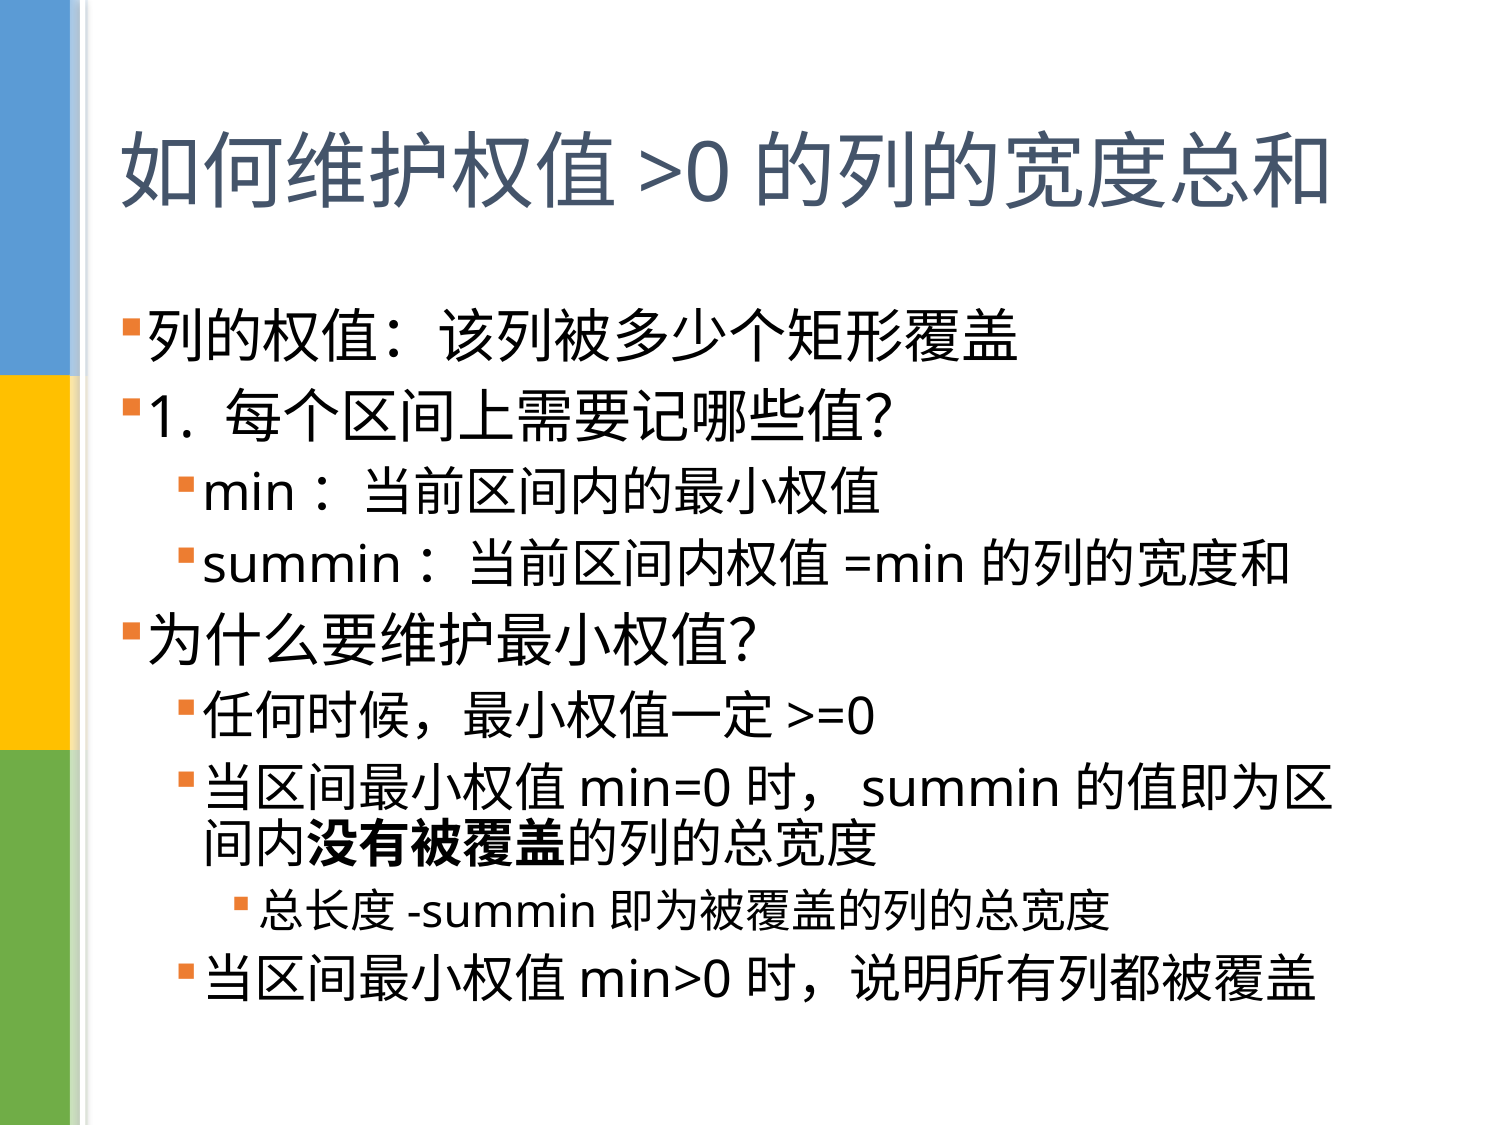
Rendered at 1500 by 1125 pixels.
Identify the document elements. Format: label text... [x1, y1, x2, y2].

list 列的权值：该列被多少个矩形覆盖 1. 每个区间上需要记哪些值？ min：当前区间内的最小权值 summin：当前区间内权值=min的列的宽度和 为什么要维护最小权值？ 任何时候，最小权值一定>=0 当区间最小权值min=0时，summin的值即为区间内没有被覆盖的列的总宽度 总长度-summin即为被覆盖的列的总宽度 当区间最小权值min>0时，说明所有列都被覆盖 [103, 299, 1397, 1069]
title 如何维护权值>0的列的宽度总和 [103, 59, 1397, 278]
